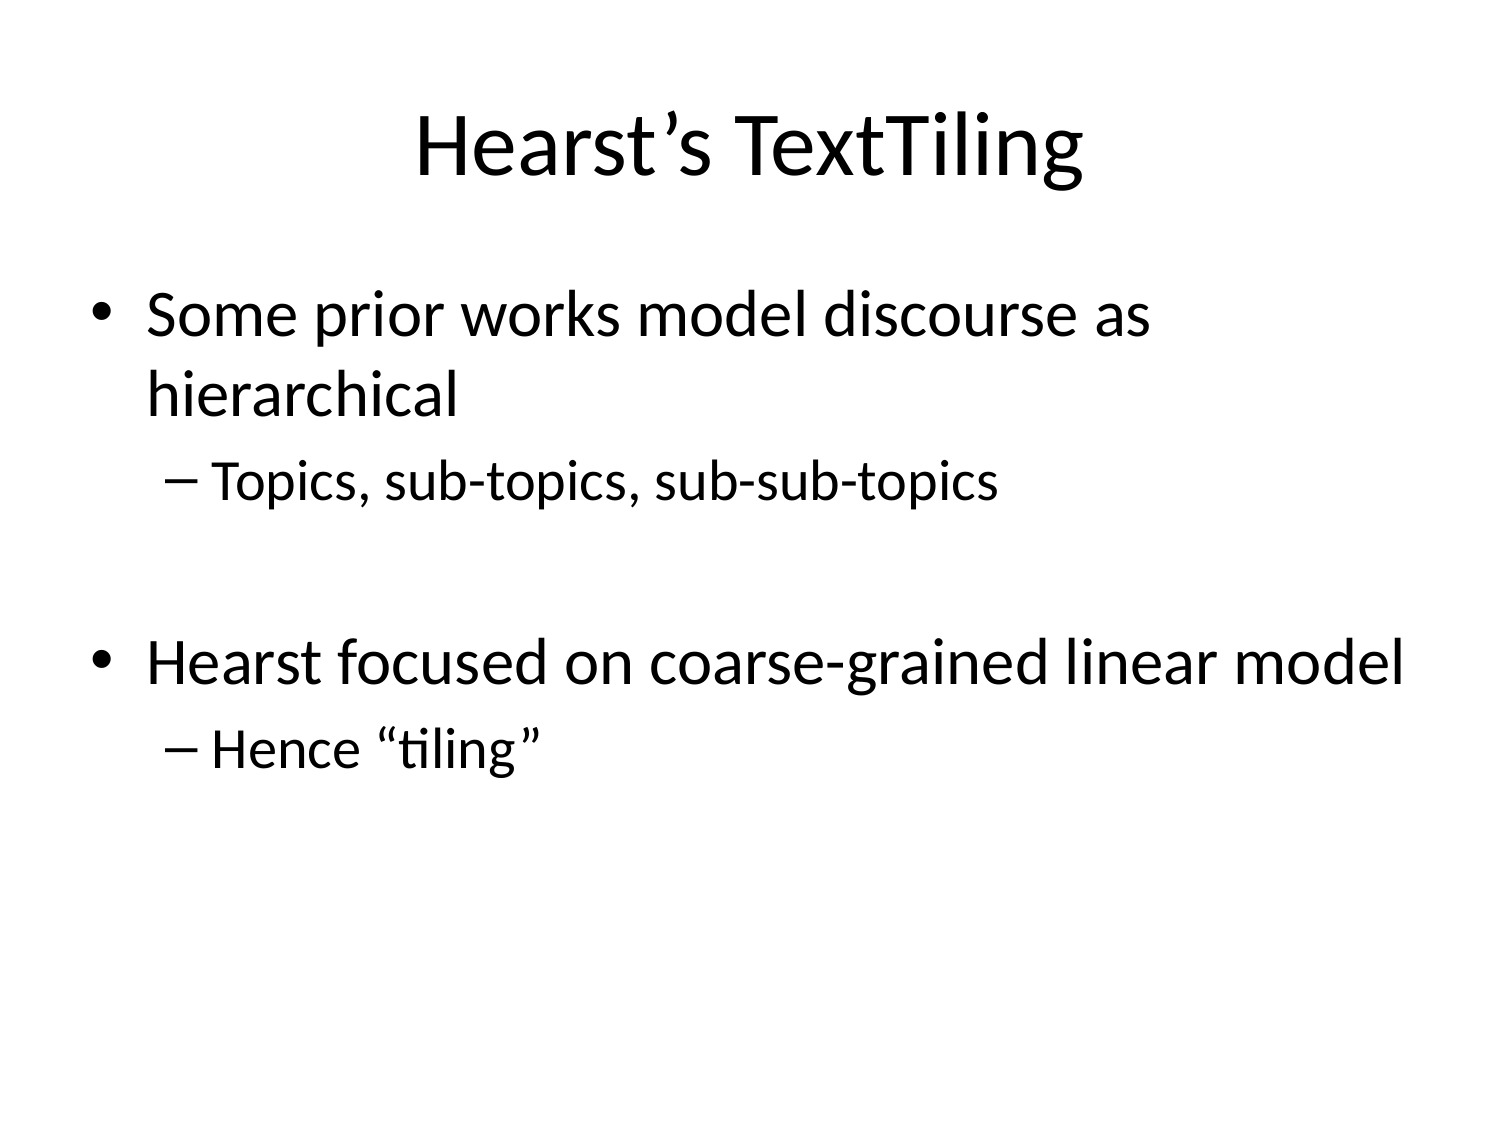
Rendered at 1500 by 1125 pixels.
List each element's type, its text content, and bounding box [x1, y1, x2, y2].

title Hearst’s TextTiling [75, 45, 1425, 233]
list Some prior works model discourse as hierarchical Topics, sub-topics, sub-sub-topics Hearst focused on coarse-grained linear model Hence “tiling” [75, 262, 1425, 1005]
